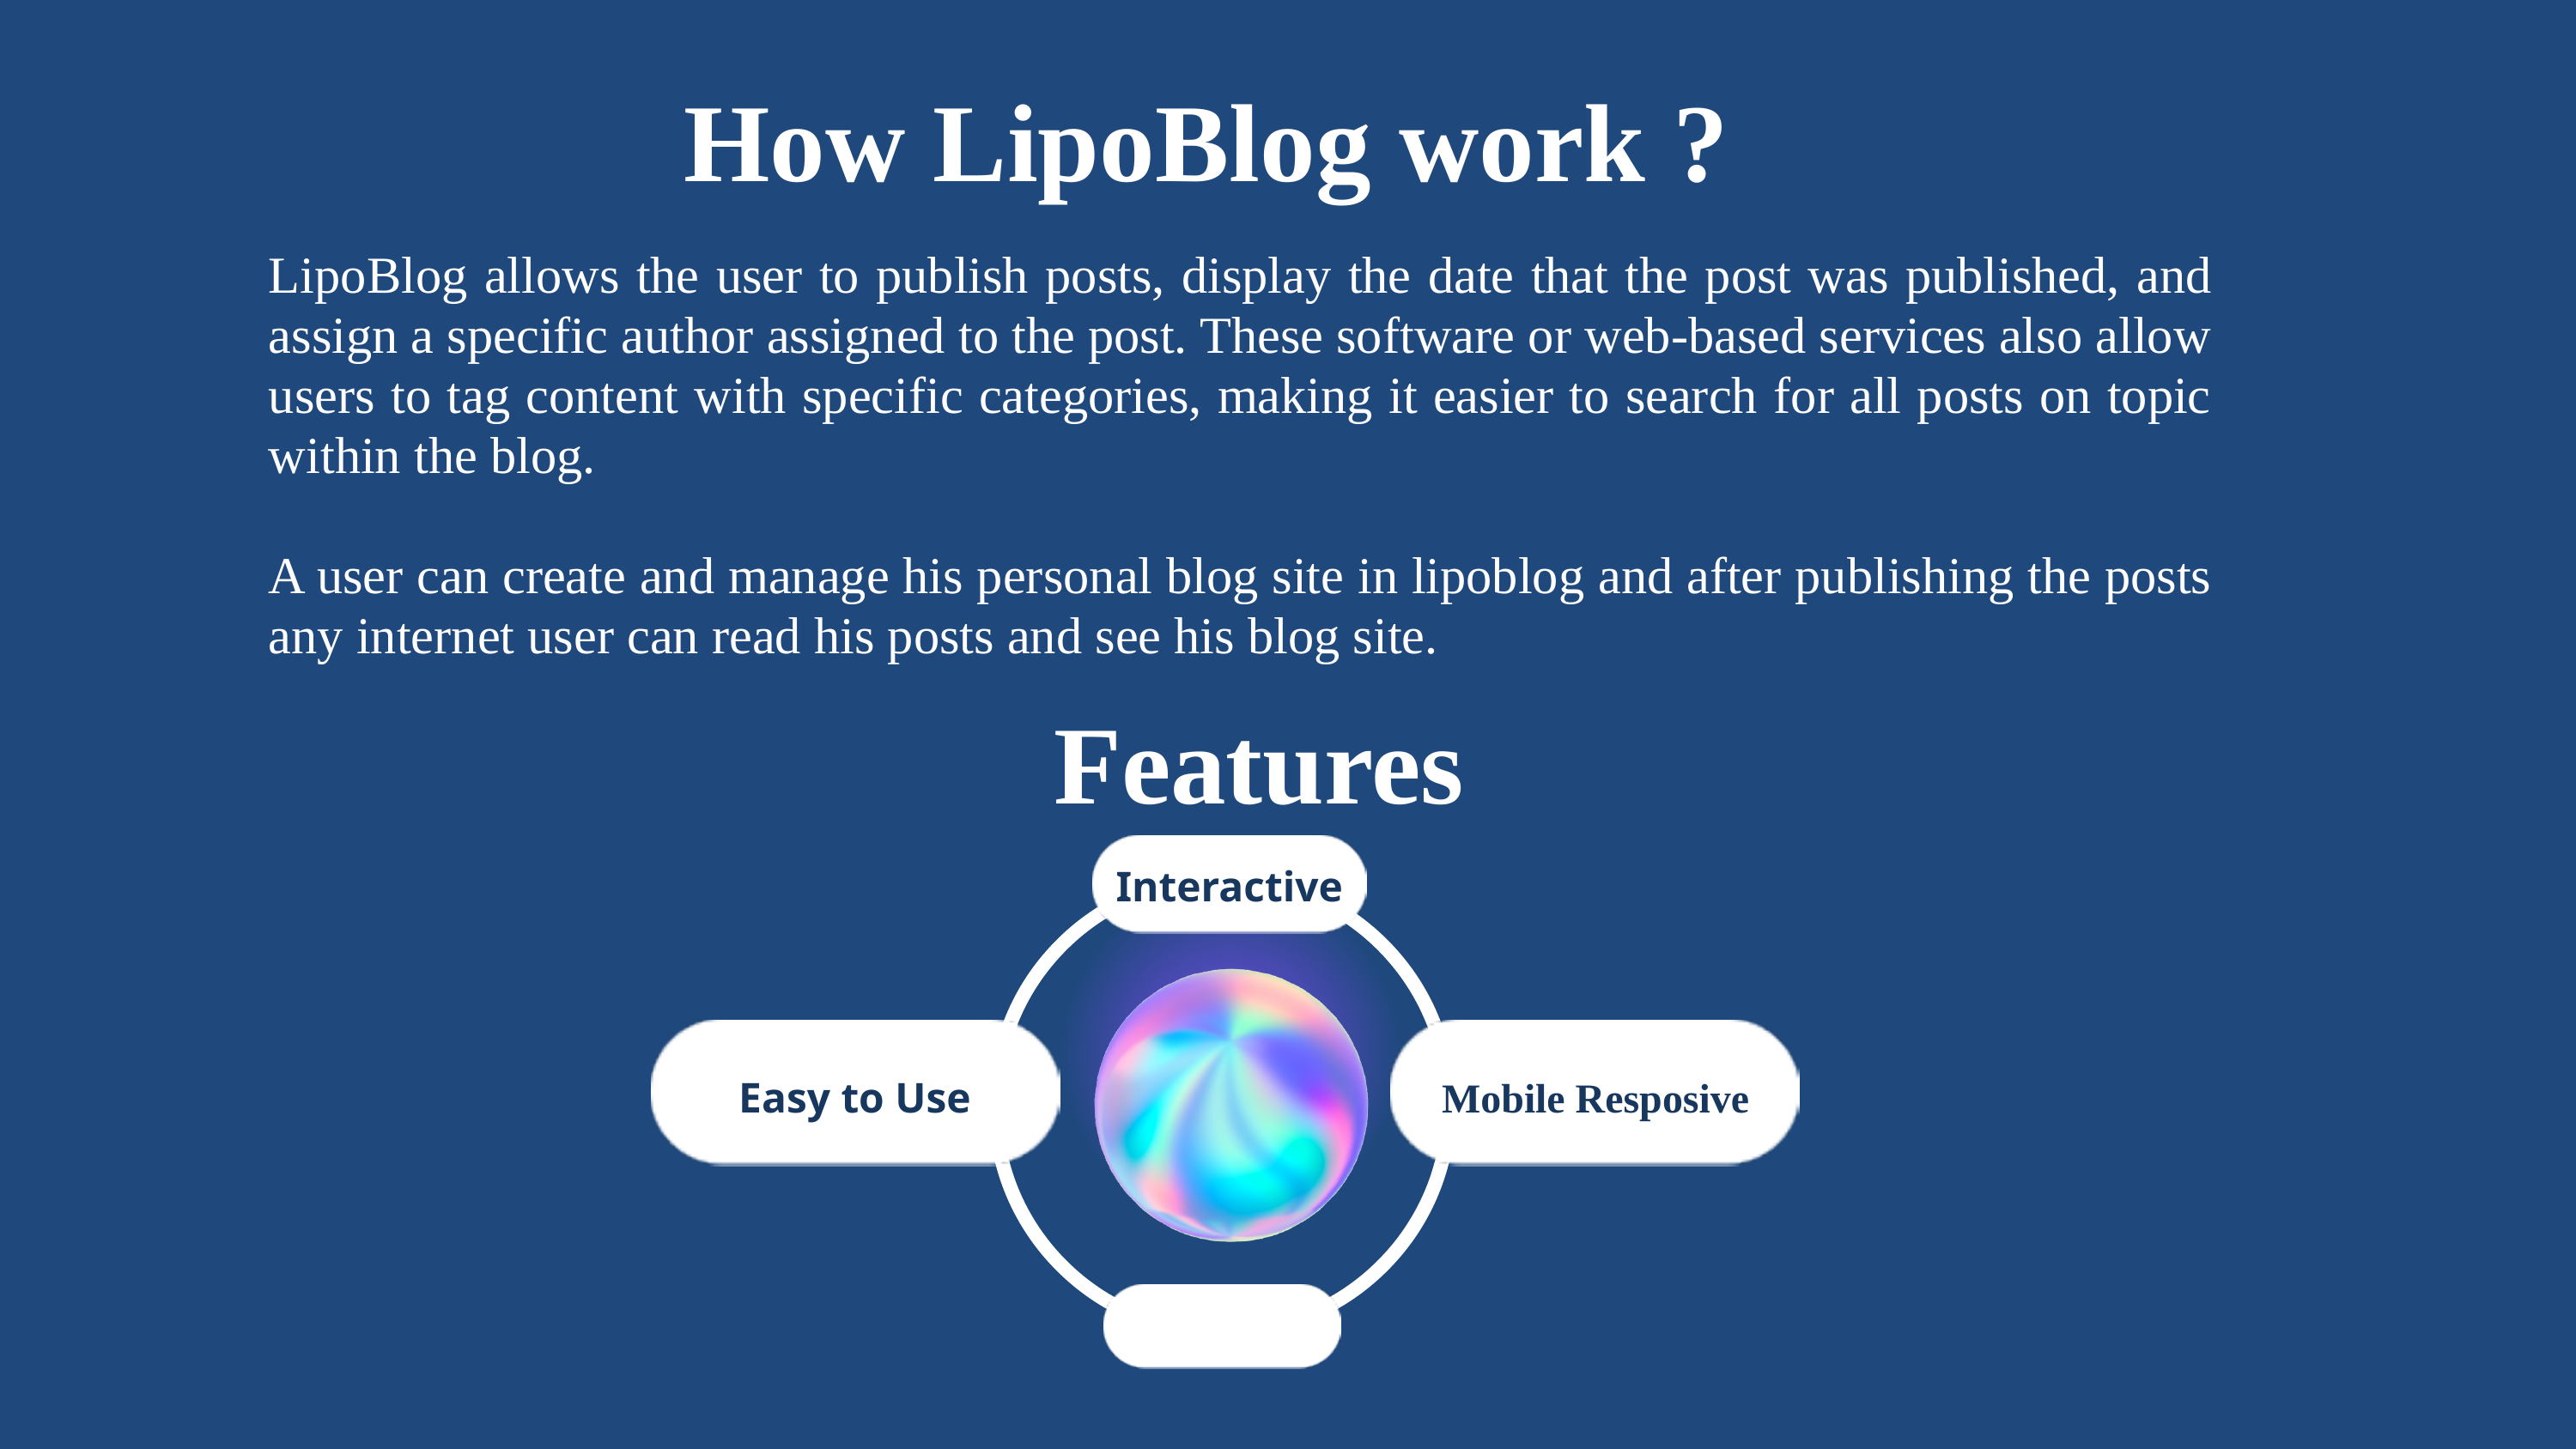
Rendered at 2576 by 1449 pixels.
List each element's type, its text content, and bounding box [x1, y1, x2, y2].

picture [651, 1020, 1060, 1167]
text_box How LipoBlog work ? [538, 48, 1876, 204]
text_box LipoBlog allows the user to publish posts, display the date that the post was published, and assign a specific author assigned to the post. These software or web-based services also allow users to tag content with specific categories, making it easier to search for all posts on topic within the blog. A user can create and manage his personal blog site in lipoblog and after publishing the posts any internet user can read his posts and see his blog site. [268, 243, 2215, 724]
text_box Features [590, 670, 1929, 826]
picture [1093, 967, 1369, 1242]
picture [1042, 835, 1419, 934]
picture [1103, 1284, 1341, 1370]
picture [1390, 1020, 1800, 1167]
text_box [987, 870, 1456, 1340]
